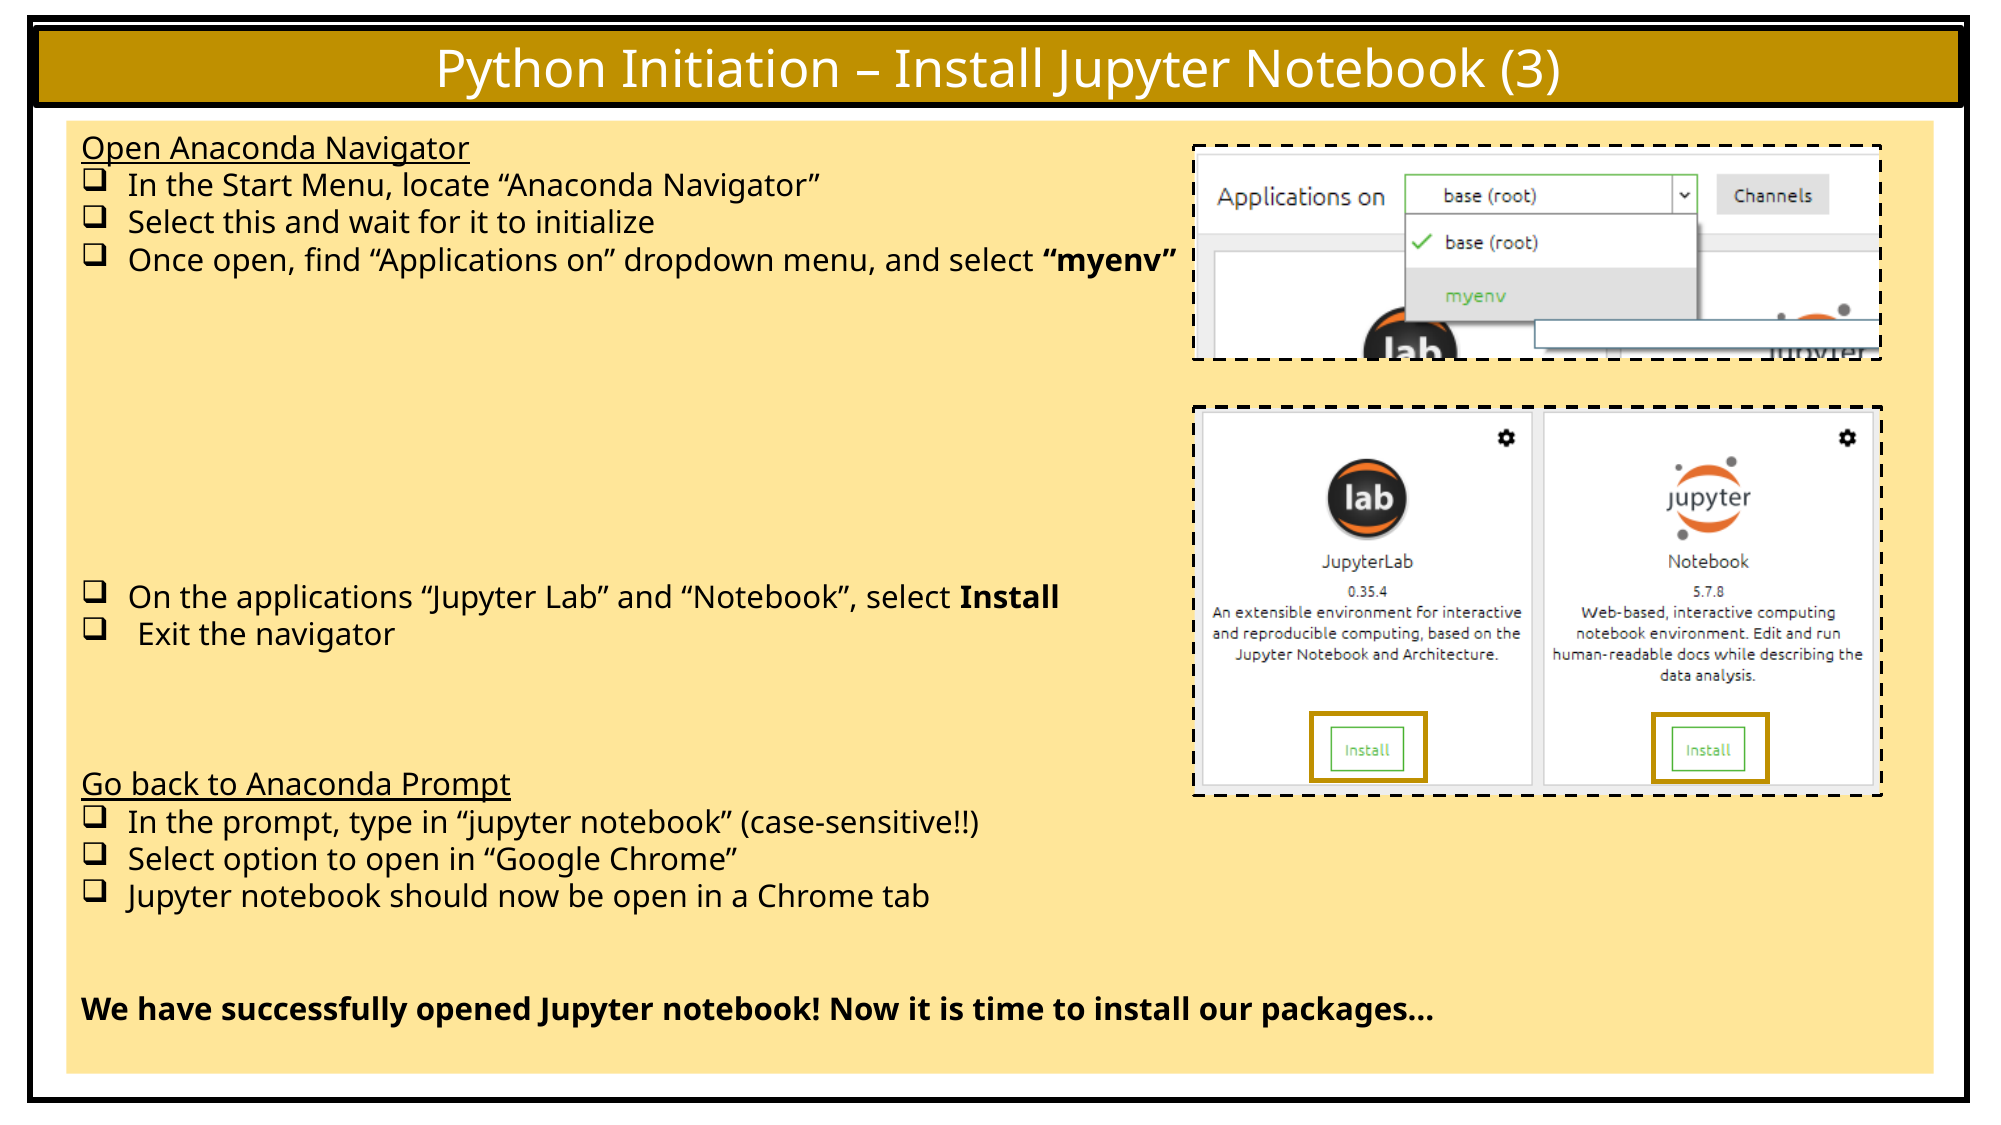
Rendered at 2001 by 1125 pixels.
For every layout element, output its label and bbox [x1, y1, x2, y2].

picture [1194, 408, 1880, 795]
text_box [30, 18, 1968, 1100]
picture [1194, 147, 1879, 358]
